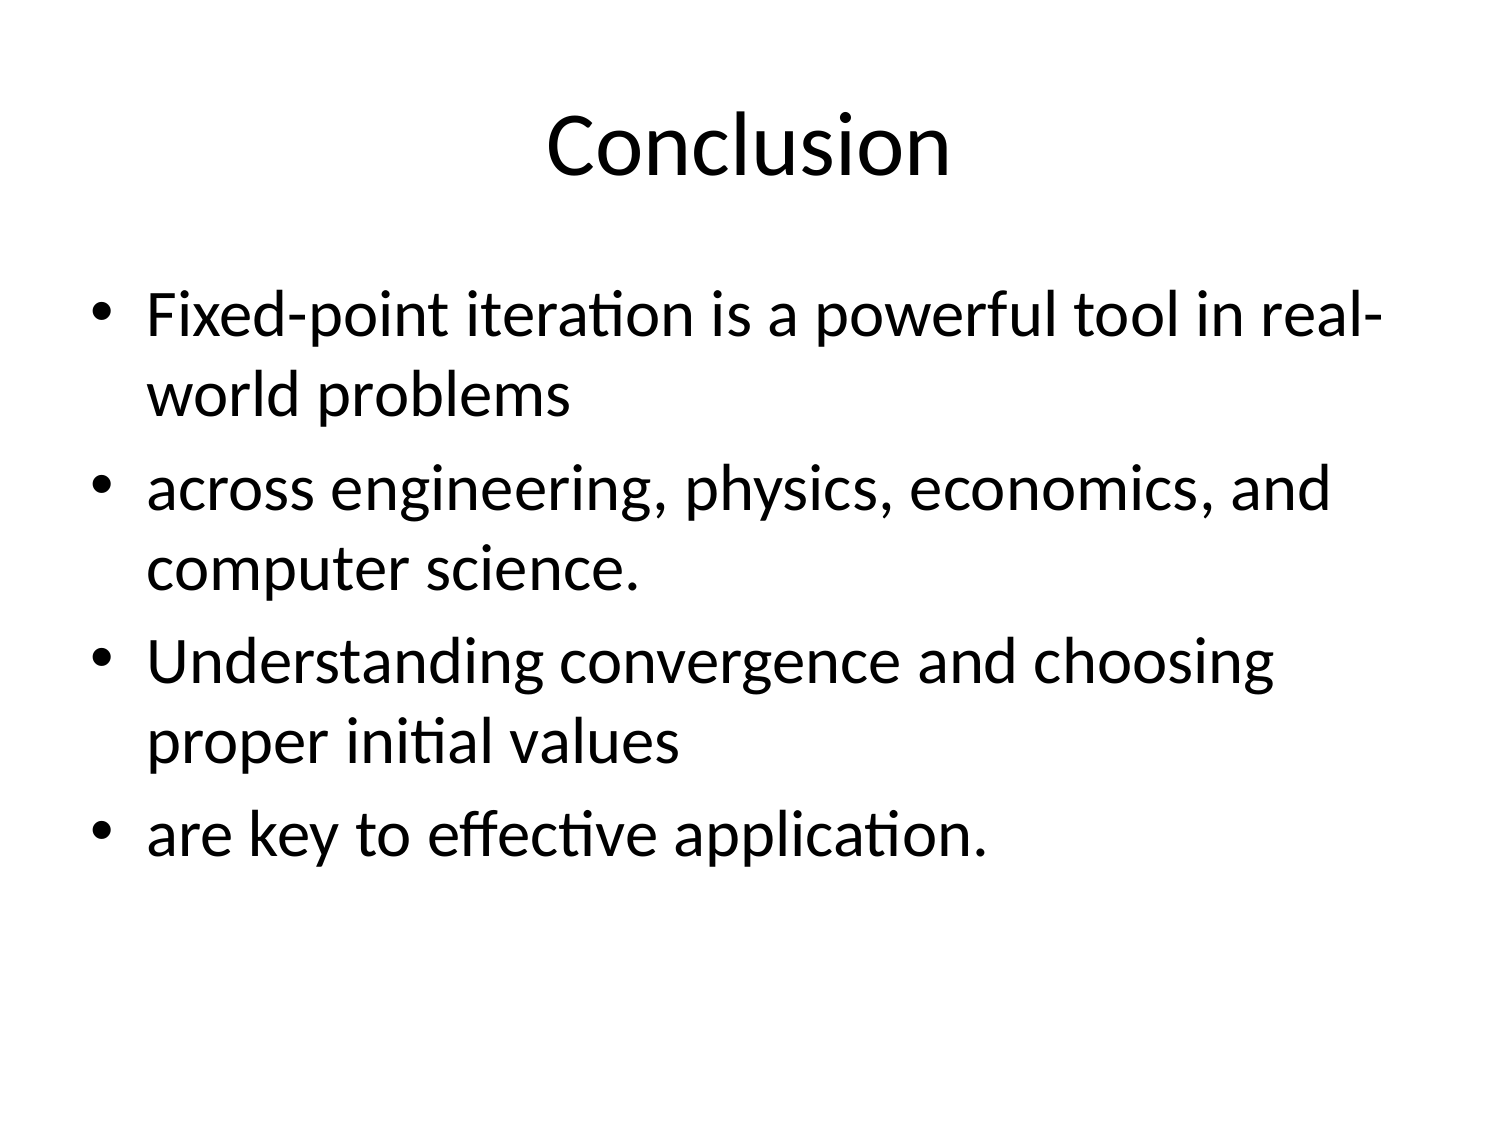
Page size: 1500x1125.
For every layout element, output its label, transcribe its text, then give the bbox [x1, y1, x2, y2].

title Conclusion [75, 45, 1425, 233]
list Fixed-point iteration is a powerful tool in real-world problems across engineering, physics, economics, and computer science. Understanding convergence and choosing proper initial values are key to effective application. [75, 262, 1425, 1005]
